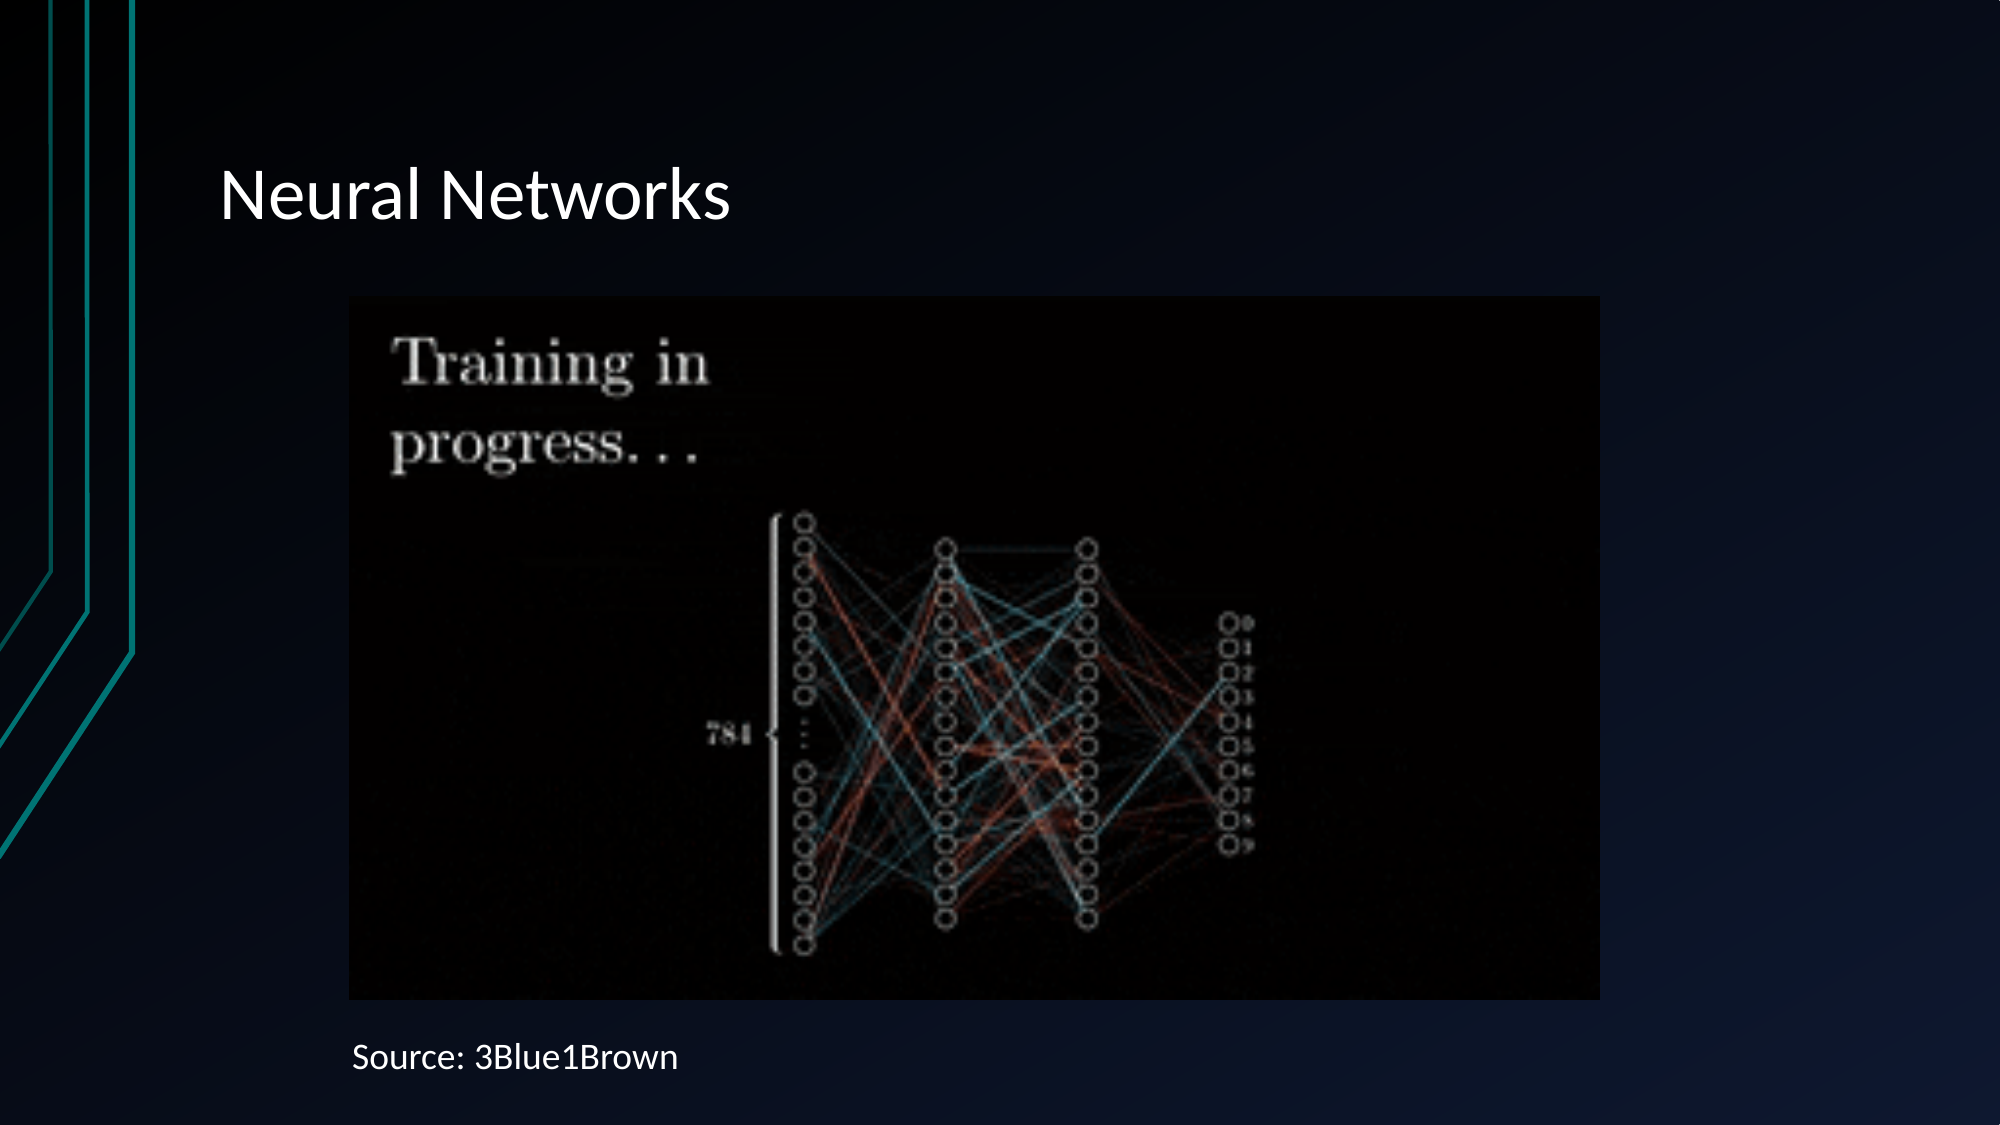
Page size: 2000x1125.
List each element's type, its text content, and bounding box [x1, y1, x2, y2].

title Neural Networks [199, 45, 1900, 246]
text_box Source: 3Blue1Brown [337, 1024, 1125, 1085]
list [349, 296, 1600, 1001]
